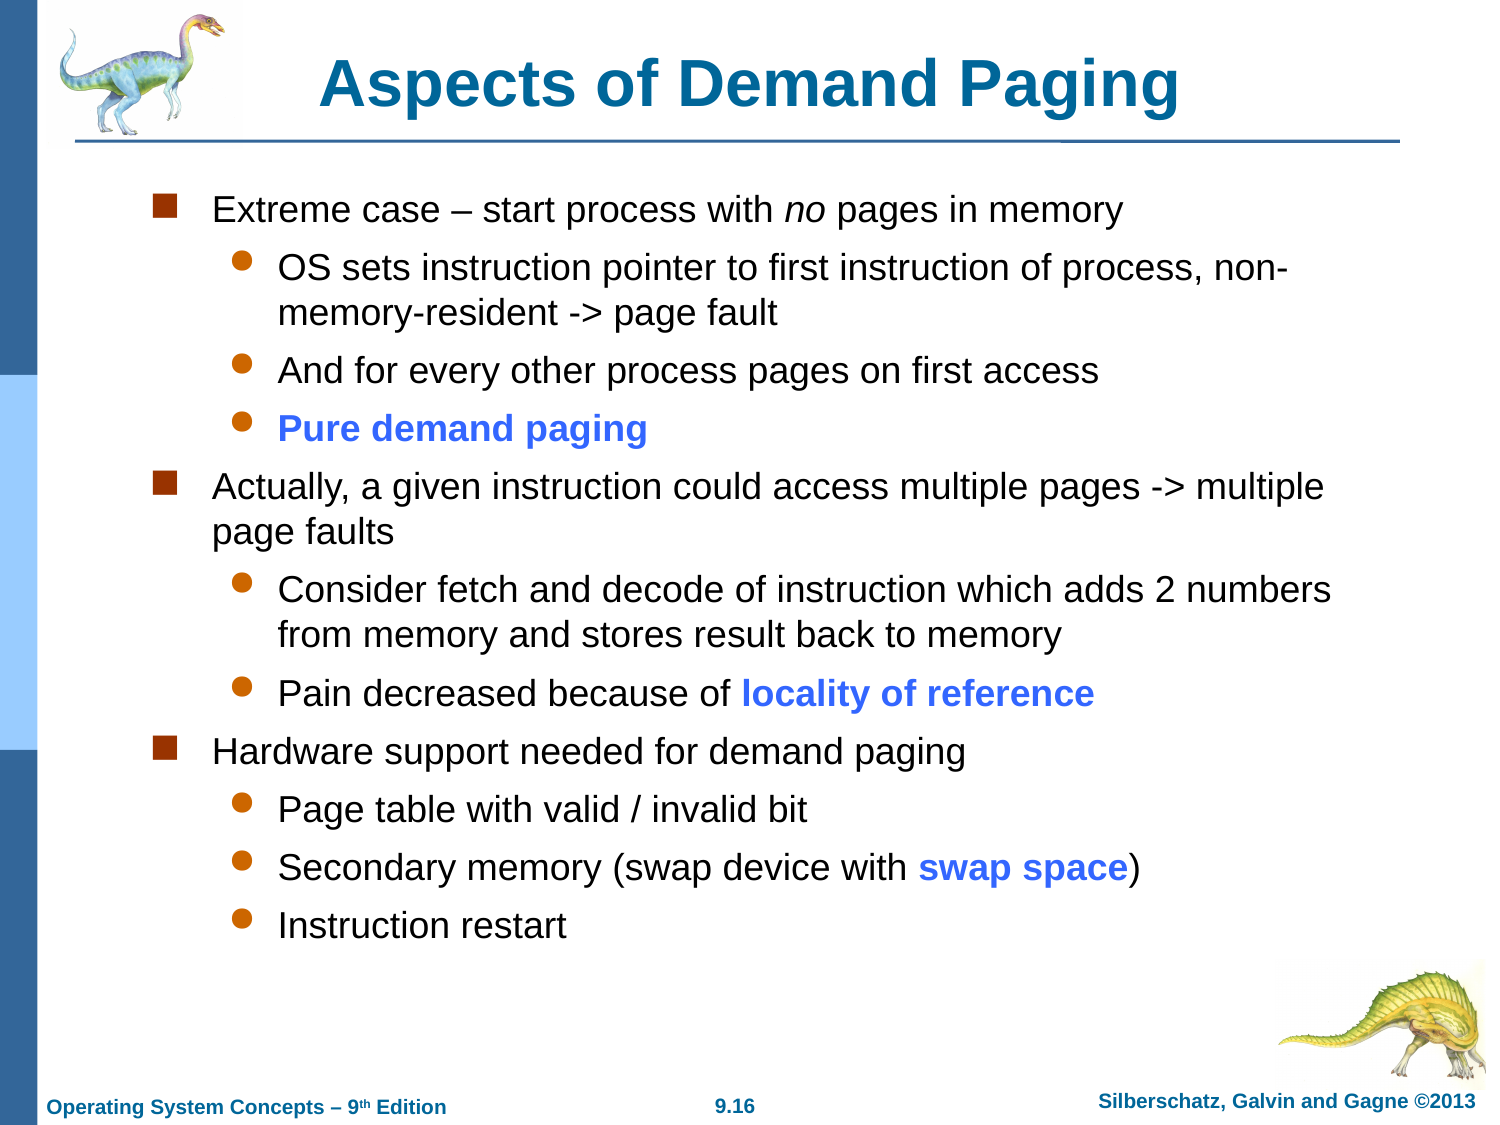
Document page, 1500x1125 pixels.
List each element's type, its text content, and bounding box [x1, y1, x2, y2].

list Extreme case – start process with no pages in memory OS sets instruction pointer to first instruction of process, non-memory-resident -> page fault And for every other process pages on first access Pure demand paging Actually, a given instruction could access multiple pages -> multiple page faults Consider fetch and decode of instruction which adds 2 numbers from memory and stores result back to memory Pain decreased because of locality of reference Hardware support needed for demand paging Page table with valid / invalid bit Secondary memory (swap device with swap space) Instruction restart [140, 177, 1411, 980]
title Aspects of Demand Paging [75, 33, 1425, 128]
picture [46, 0, 243, 149]
picture [1275, 959, 1486, 1090]
